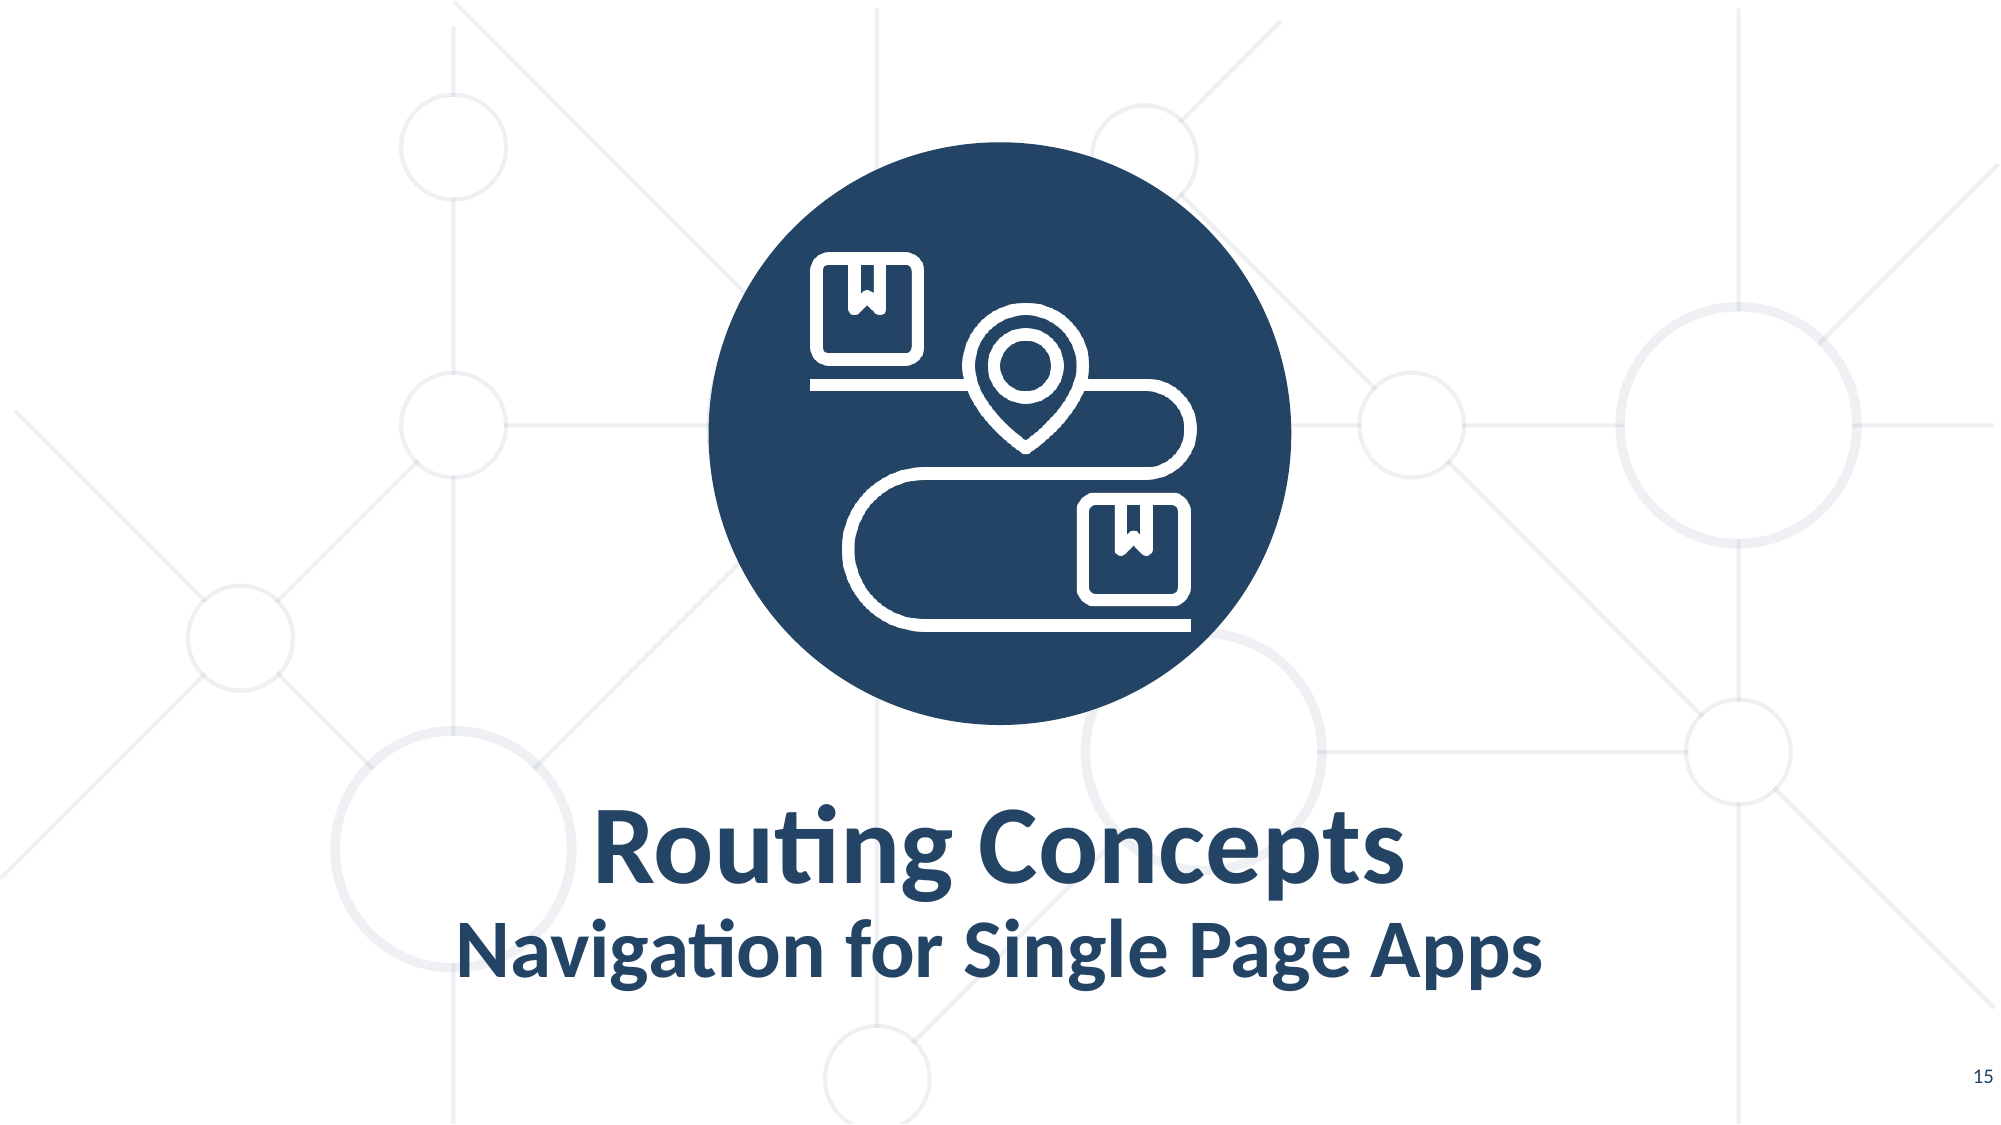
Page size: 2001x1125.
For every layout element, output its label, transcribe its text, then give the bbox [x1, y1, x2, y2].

list Routing Concepts [100, 771, 1900, 898]
list Navigation for Single Page Apps [100, 900, 1900, 983]
slide_number 15 [1929, 1049, 2000, 1100]
picture [797, 238, 1203, 644]
